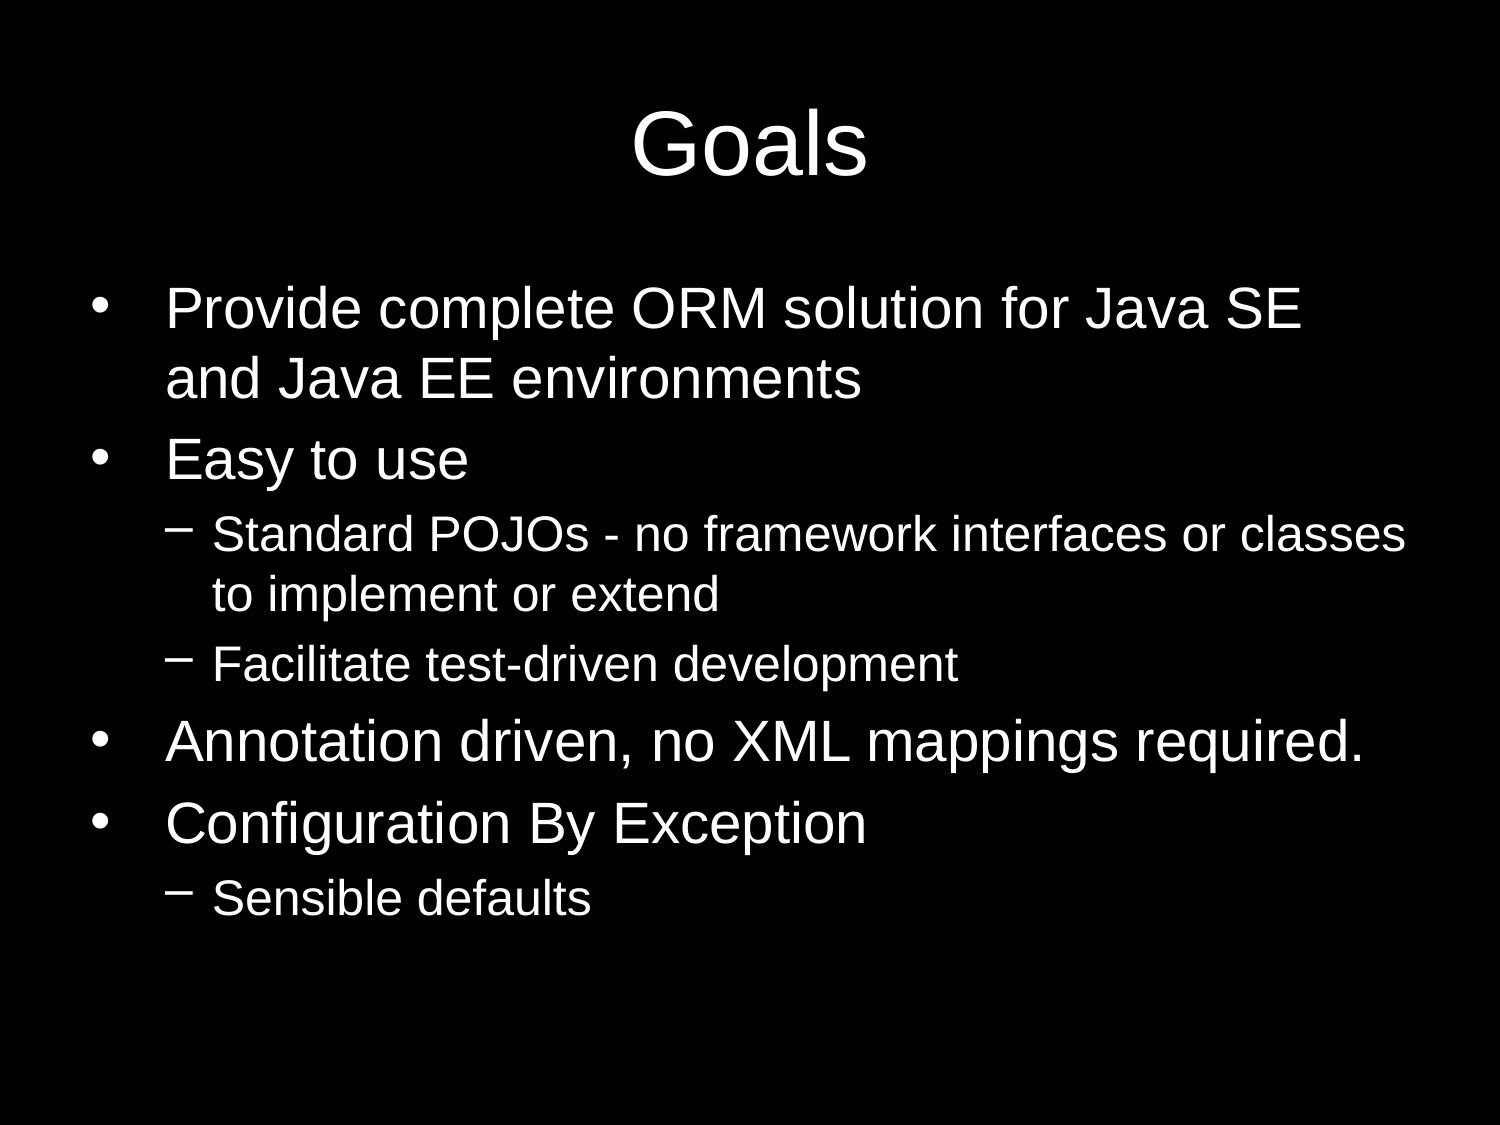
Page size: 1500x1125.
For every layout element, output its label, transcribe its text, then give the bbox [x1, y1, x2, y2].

title Goals [75, 45, 1425, 233]
list Provide complete ORM solution for Java SE and Java EE environments Easy to use Standard POJOs - no framework interfaces or classes to implement or extend Facilitate test-driven development Annotation driven, no XML mappings required. Configuration By Exception Sensible defaults [75, 262, 1425, 1005]
